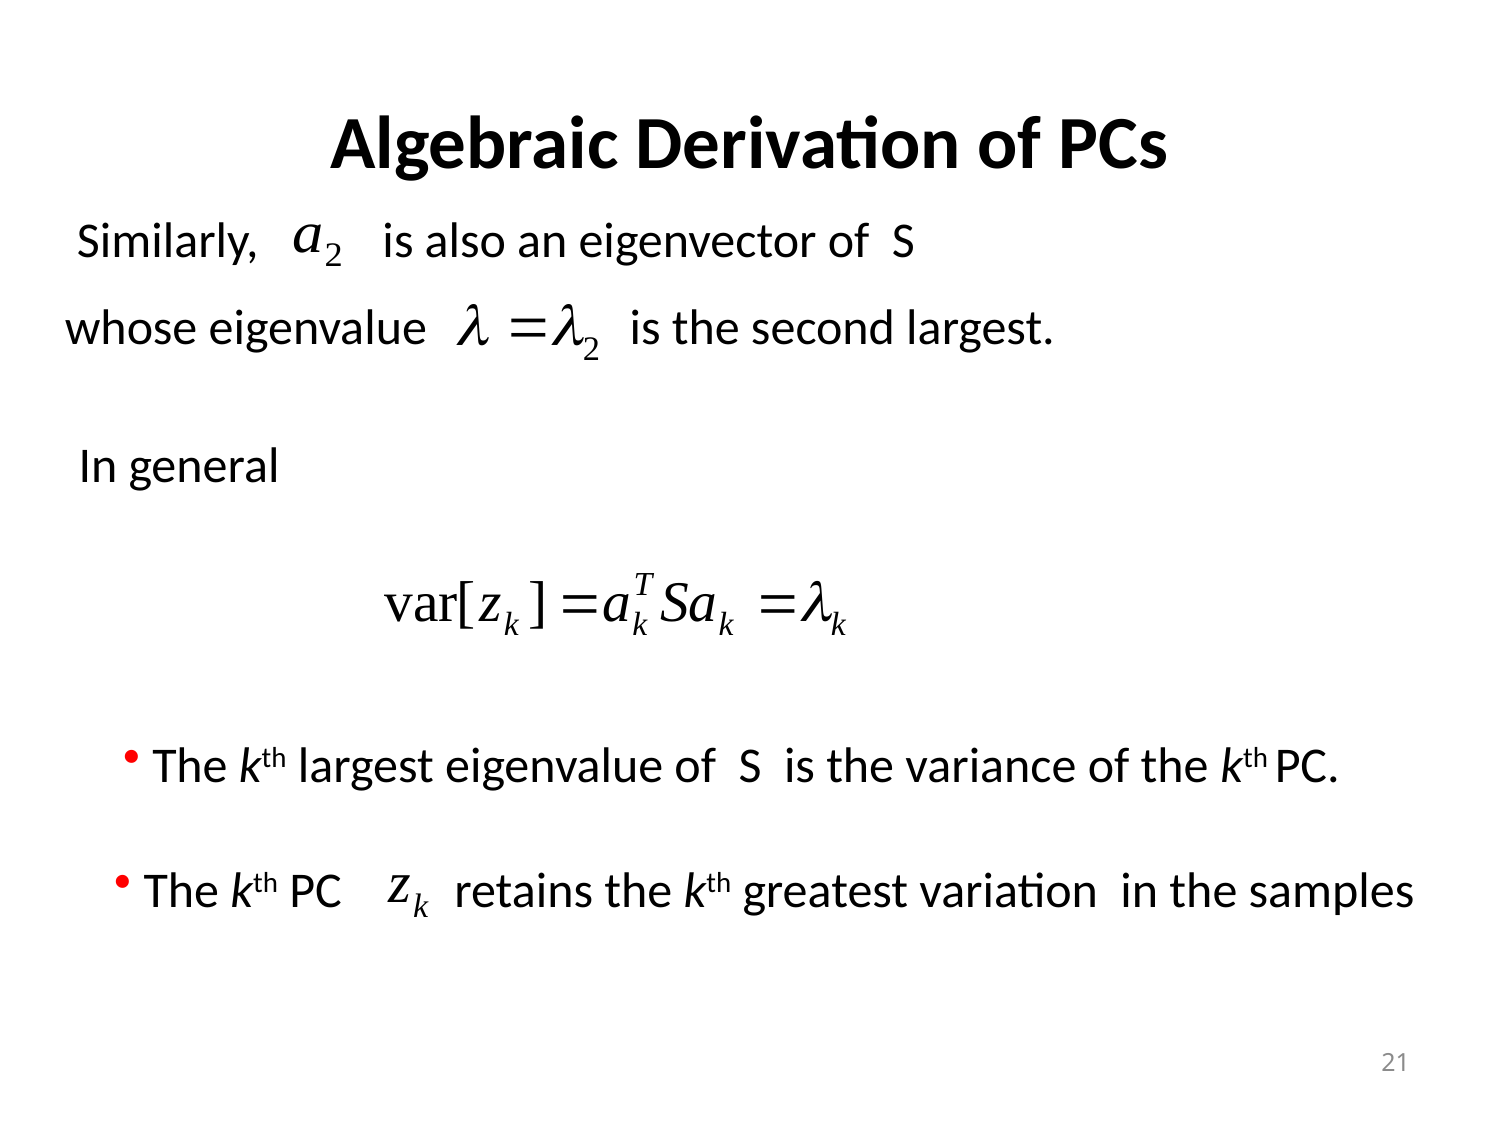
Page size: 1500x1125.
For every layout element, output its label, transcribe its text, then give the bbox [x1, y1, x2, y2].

text_box whose eigenvalue is the second largest. [612, 287, 1325, 363]
text_box Similarly, is also an eigenvector of S [62, 199, 277, 275]
text_box The kth PC retains the kth greatest variation in the samples [99, 849, 371, 925]
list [282, 193, 357, 277]
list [376, 843, 441, 932]
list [447, 286, 610, 371]
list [374, 558, 859, 651]
title Algebraic Derivation of PCs [75, 45, 1425, 233]
text_box In general [63, 424, 318, 500]
slide_number 21 [1074, 1024, 1425, 1103]
text_box Similarly, is also an eigenvector of S [361, 233, 953, 275]
text_box The kth largest eigenvalue of S is the variance of the kth PC. [108, 724, 1355, 800]
text_box whose eigenvalue is the second largest. [49, 287, 445, 363]
text_box The kth PC retains the kth greatest variation in the samples [446, 849, 1463, 925]
